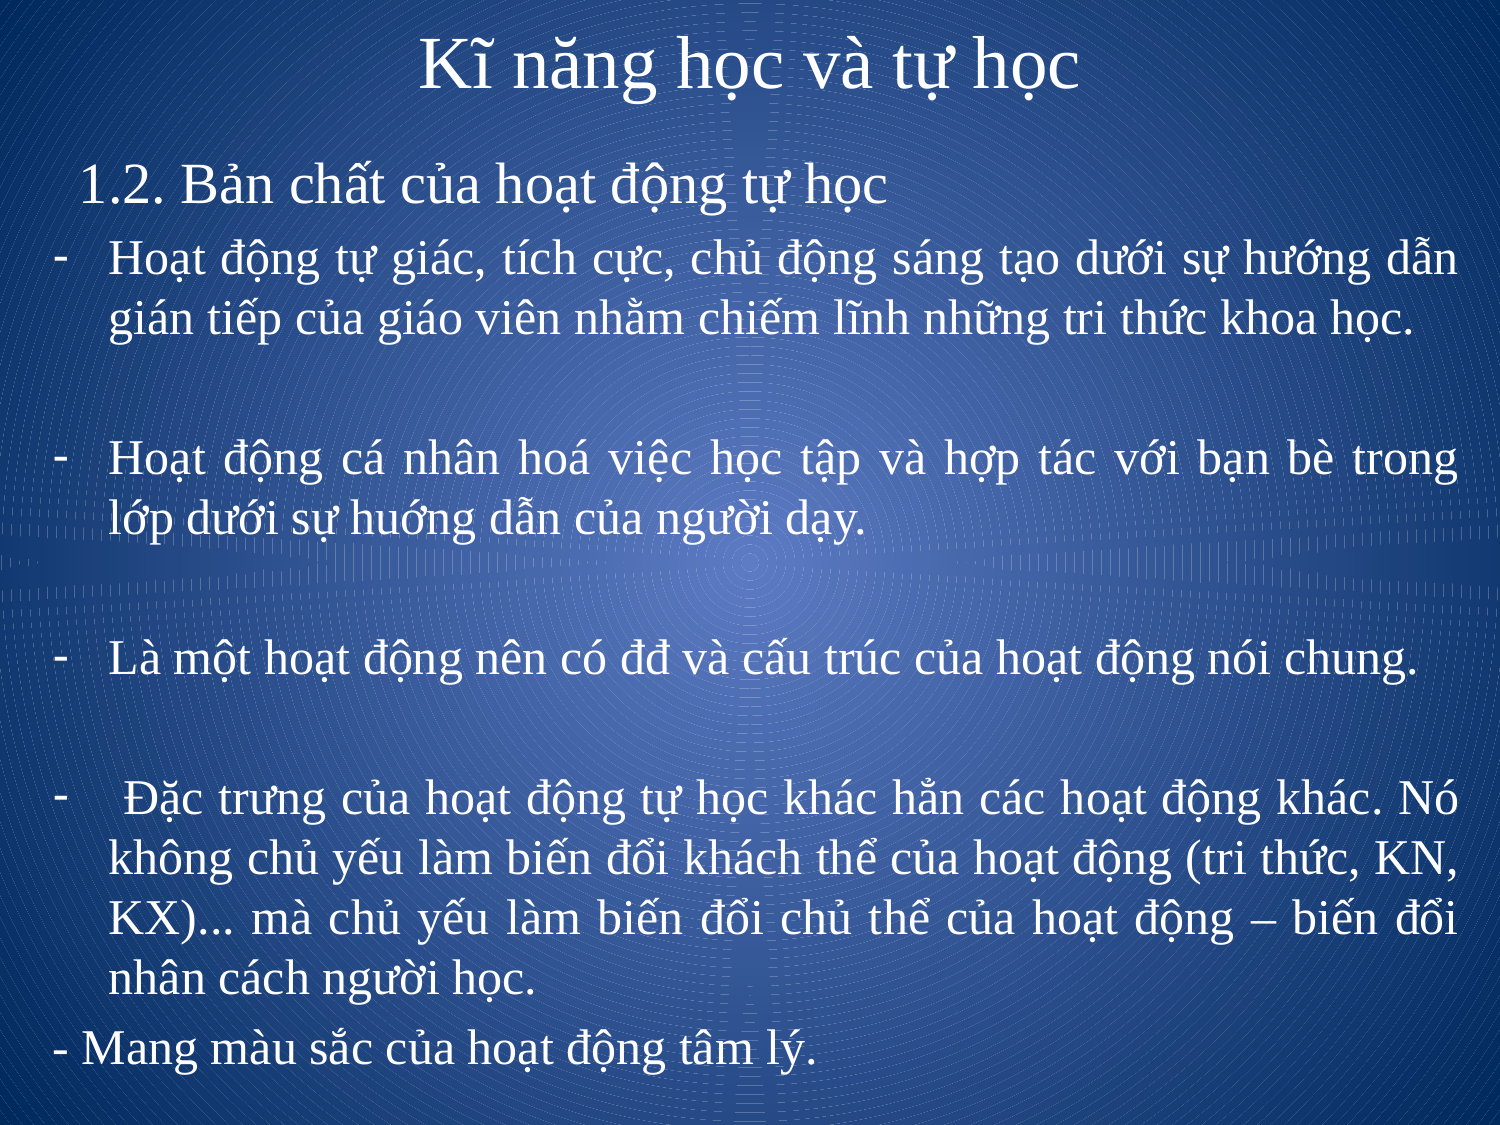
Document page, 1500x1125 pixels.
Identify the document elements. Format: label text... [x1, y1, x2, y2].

title Kĩ năng học và tự học [75, 45, 1425, 137]
list 1.2. Bản chất của hoạt động tự học Hoạt động tự giác, tích cực, chủ động sáng tạo dưới sự hướng dẫn gián tiếp của giáo viên nhằm chiếm lĩnh những tri thức khoa học. Hoạt động cá nhân hoá việc học tập và hợp tác với bạn bè trong lớp dưới sự huớng dẫn của người dạy. Là một hoạt động nên có đđ và cấu trúc của hoạt động nói chung. Đặc trưng của hoạt động tự học khác hẳn các hoạt động khác. Nó không chủ yếu làm biến đổi khách thể của hoạt động (tri thức, KN, KX)... mà chủ yếu làm biến đổi chủ thể của hoạt động – biến đổi nhân cách người học. - Mang màu sắc của hoạt động tâm lý. [37, 137, 1475, 1088]
